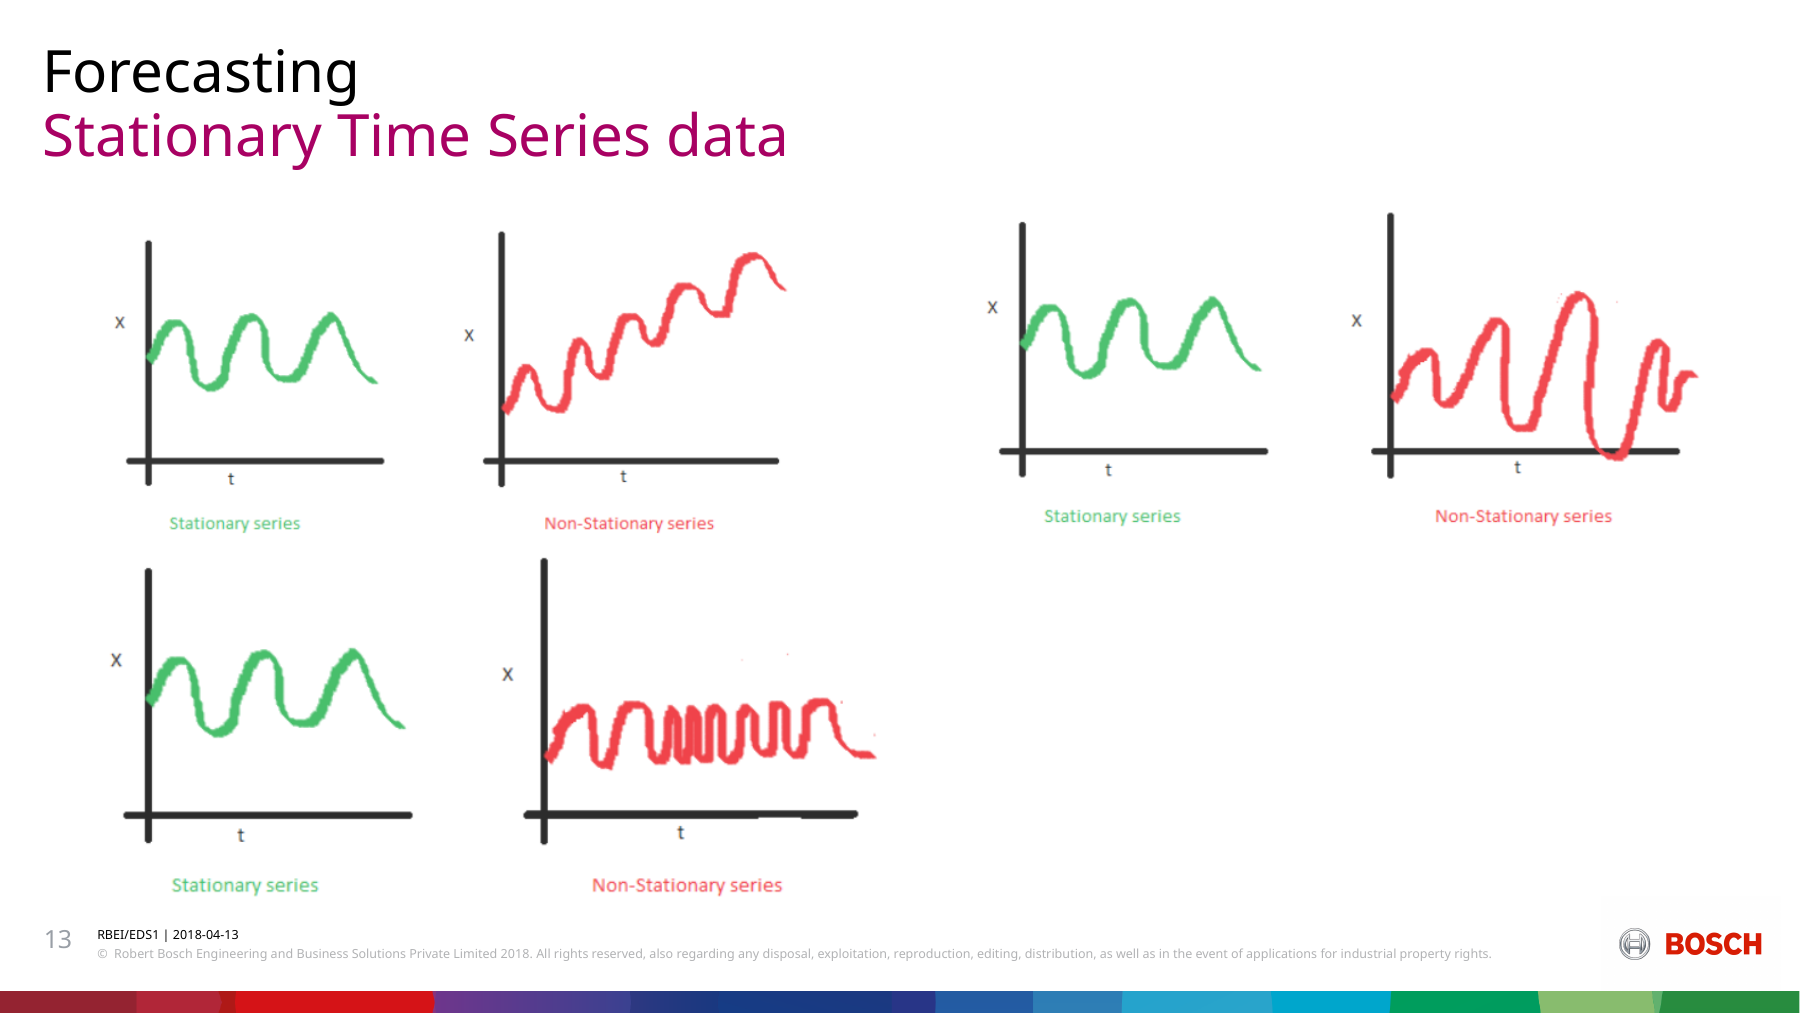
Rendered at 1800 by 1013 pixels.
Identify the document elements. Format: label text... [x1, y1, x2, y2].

picture [0, 991, 1272, 1013]
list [53, 526, 935, 923]
text_box Forecasting [42, 42, 1758, 106]
text_box © Robert Bosch Engineering and Business Solutions Private Limited 2018. All rights reserved, also regarding any disposal, exploitation, reproduction, editing, distribution, as well as in the event of applications for industrial property rights. [97, 944, 1599, 980]
picture [922, 184, 1758, 539]
title Stationary Time Series data [42, 106, 1758, 170]
picture [1390, 991, 1800, 1013]
text_box RBEI/EDS1 | 2018-04-13 [97, 925, 1599, 944]
picture [42, 194, 836, 539]
text_box 13 [43, 923, 92, 991]
